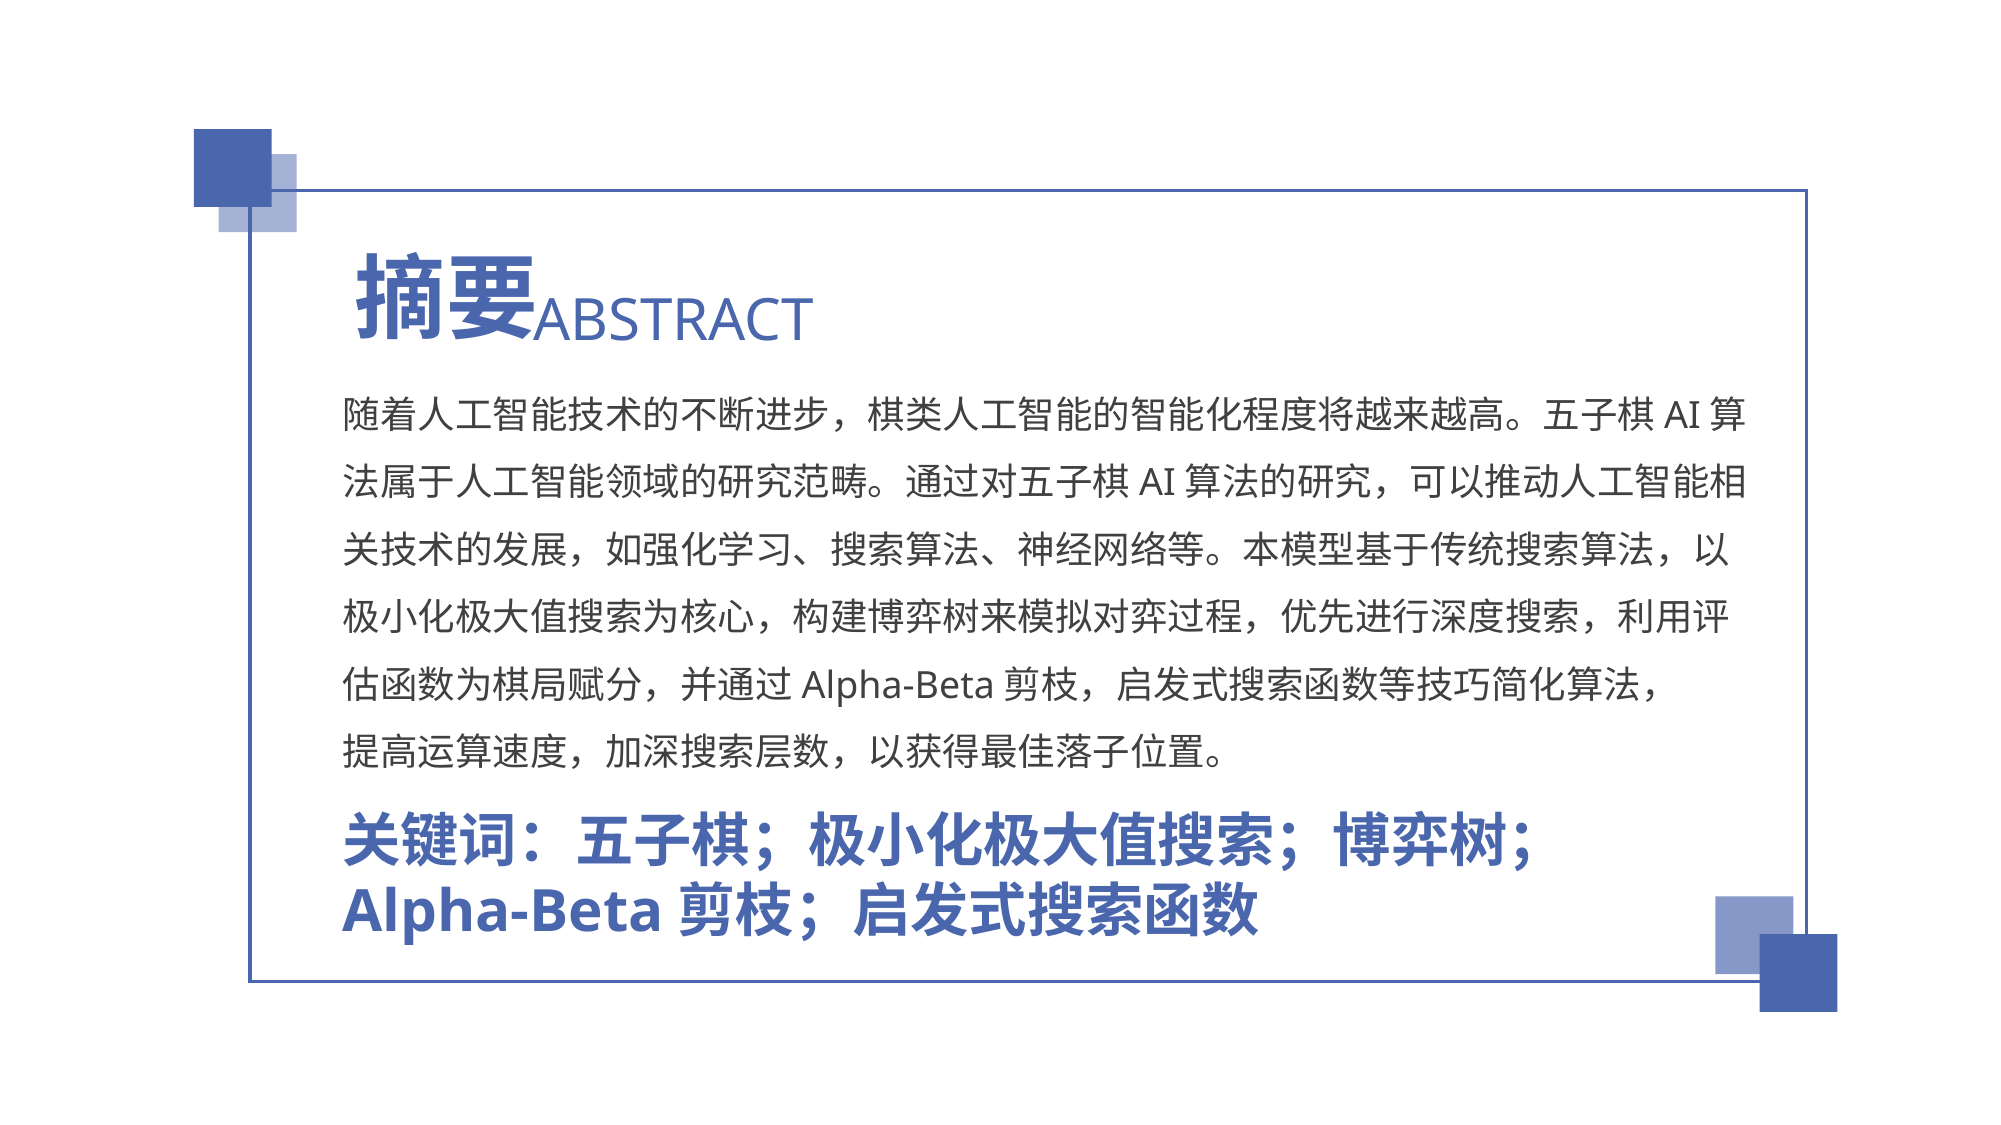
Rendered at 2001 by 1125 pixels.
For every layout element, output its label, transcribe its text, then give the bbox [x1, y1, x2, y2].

text_box [218, 153, 298, 233]
text_box 关键词：五子棋；极小化极大值搜索；博弈树；Alpha-Beta剪枝；启发式搜索函数 [327, 795, 1588, 951]
text_box 随着人工智能技术的不断进步，棋类人工智能的智能化程度将越来越高。五子棋AI算法属于人工智能领域的研究范畴。通过对五子棋AI算法的研究，可以推动人工智能相关技术的发展，如强化学习、搜索算法、神经网络等。本模型基于传统搜索算法，以极小化极大值搜索为核心，构建博弈树来模拟对弈过程，优先进行深度搜索，利用评估函数为棋局赋分，并通过Alpha-Beta剪枝，启发式搜索函数等技巧简化算法， 提高运算速度，加深搜索层数，以获得最佳落子位置。 [327, 360, 1769, 833]
text_box [193, 128, 273, 208]
text_box [1759, 933, 1838, 1013]
text_box [1714, 895, 1794, 975]
text_box ABSTRACT [518, 274, 830, 360]
text_box 摘要 [340, 232, 554, 358]
text_box [249, 189, 1807, 983]
